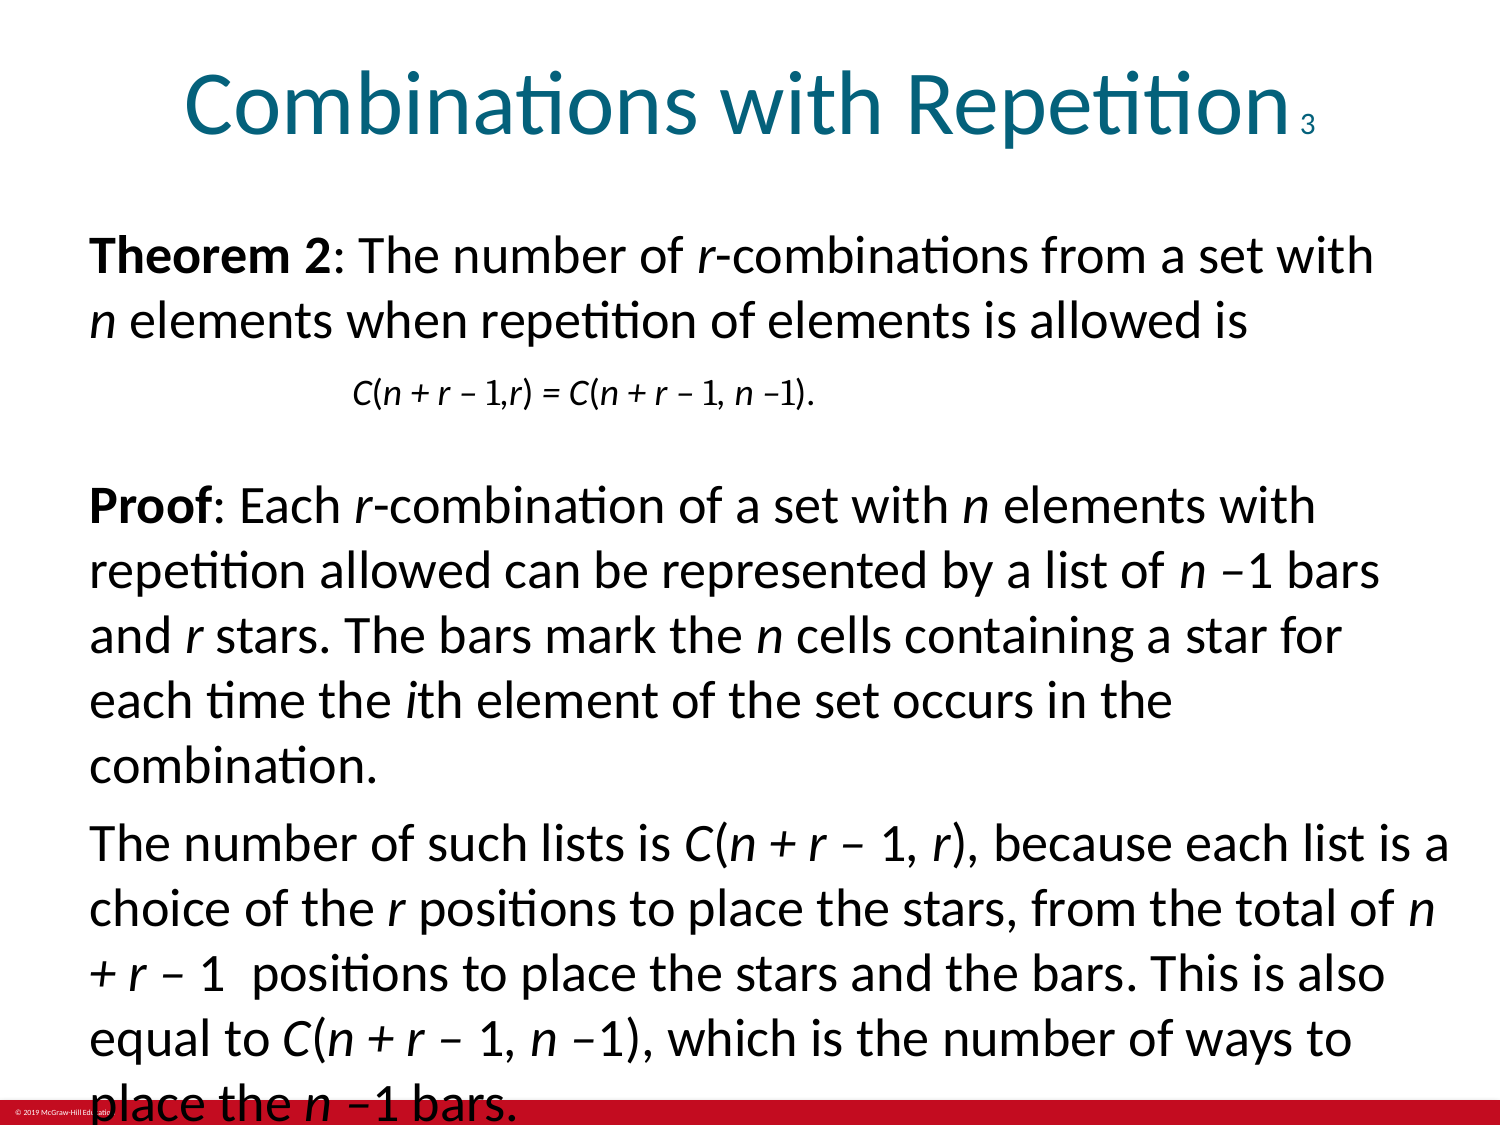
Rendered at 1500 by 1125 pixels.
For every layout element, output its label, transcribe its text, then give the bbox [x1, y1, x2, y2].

title Combinations with Repetition 3 [0, 0, 1500, 195]
list Proof: Each r-combination of a set with n elements with repetition allowed can be represented by a list of n –1 bars and r stars. The bars mark the n cells containing a star for each time the ith element of the set occurs in the combination. The number of such lists is C(n + r – 1, r), because each list is a choice of the r positions to place the stars, from the total of n + r – 1 positions to place the stars and the bars. This is also equal to C(n + r – 1, n –1), which is the number of ways to place the n –1 bars. [75, 462, 1475, 1075]
text_box C(n + r – 1,r) = C(n + r – 1, n –1). [337, 360, 1150, 421]
list Theorem 2: The number of r-combinations from a set with n elements when repetition of elements is allowed is [75, 212, 1425, 350]
